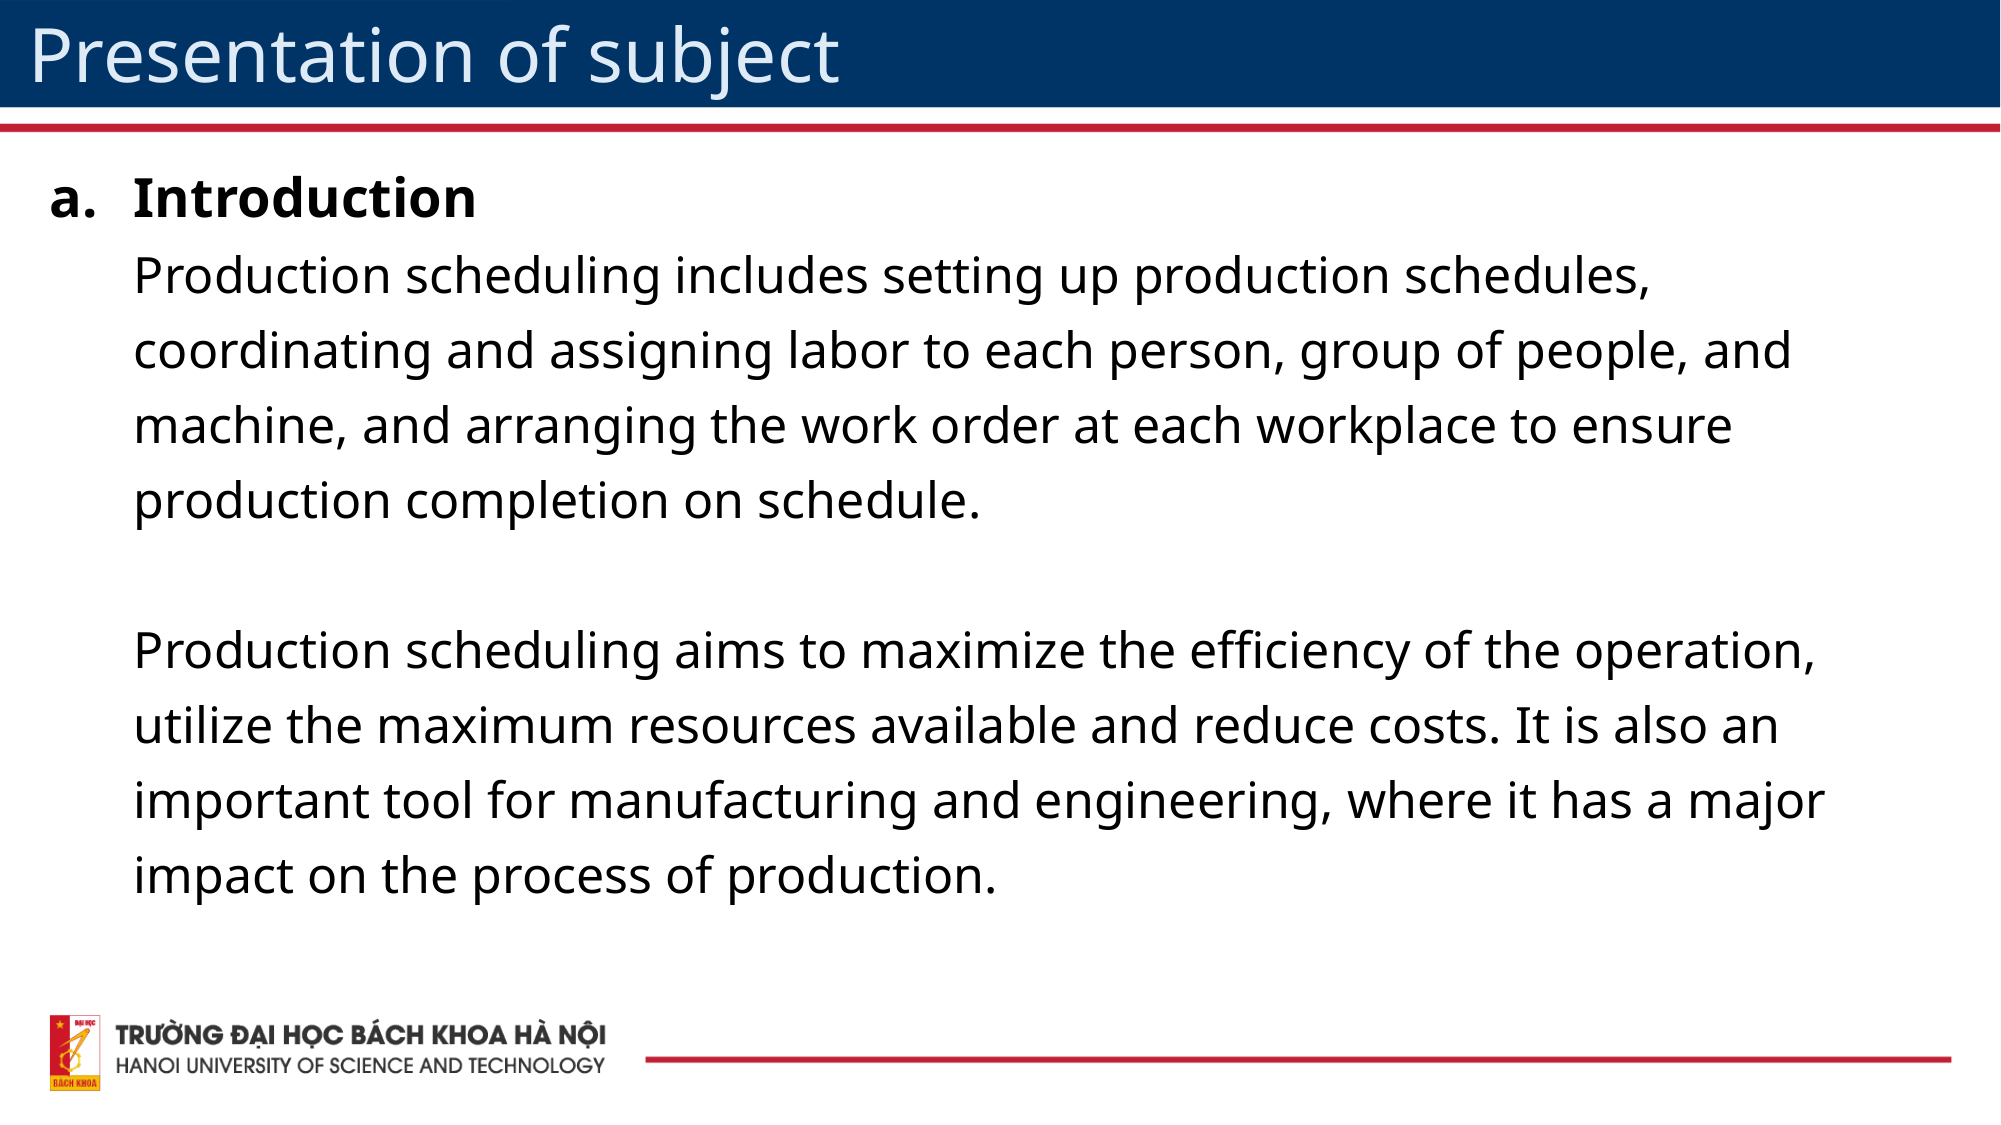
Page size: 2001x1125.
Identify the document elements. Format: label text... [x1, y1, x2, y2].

text_box Introduction Production scheduling includes setting up production schedules, coordinating and assigning labor to each person, group of people, and machine, and arranging the work order at each workplace to ensure production completion on schedule. Production scheduling aims to maximize the efficiency of the operation, utilize the maximum resources available and reduce costs. It is also an important tool for manufacturing and engineering, where it has a major impact on the process of production. [34, 145, 1945, 979]
picture [0, 0, 2001, 1125]
text_box Presentation of subject [13, 0, 1903, 95]
